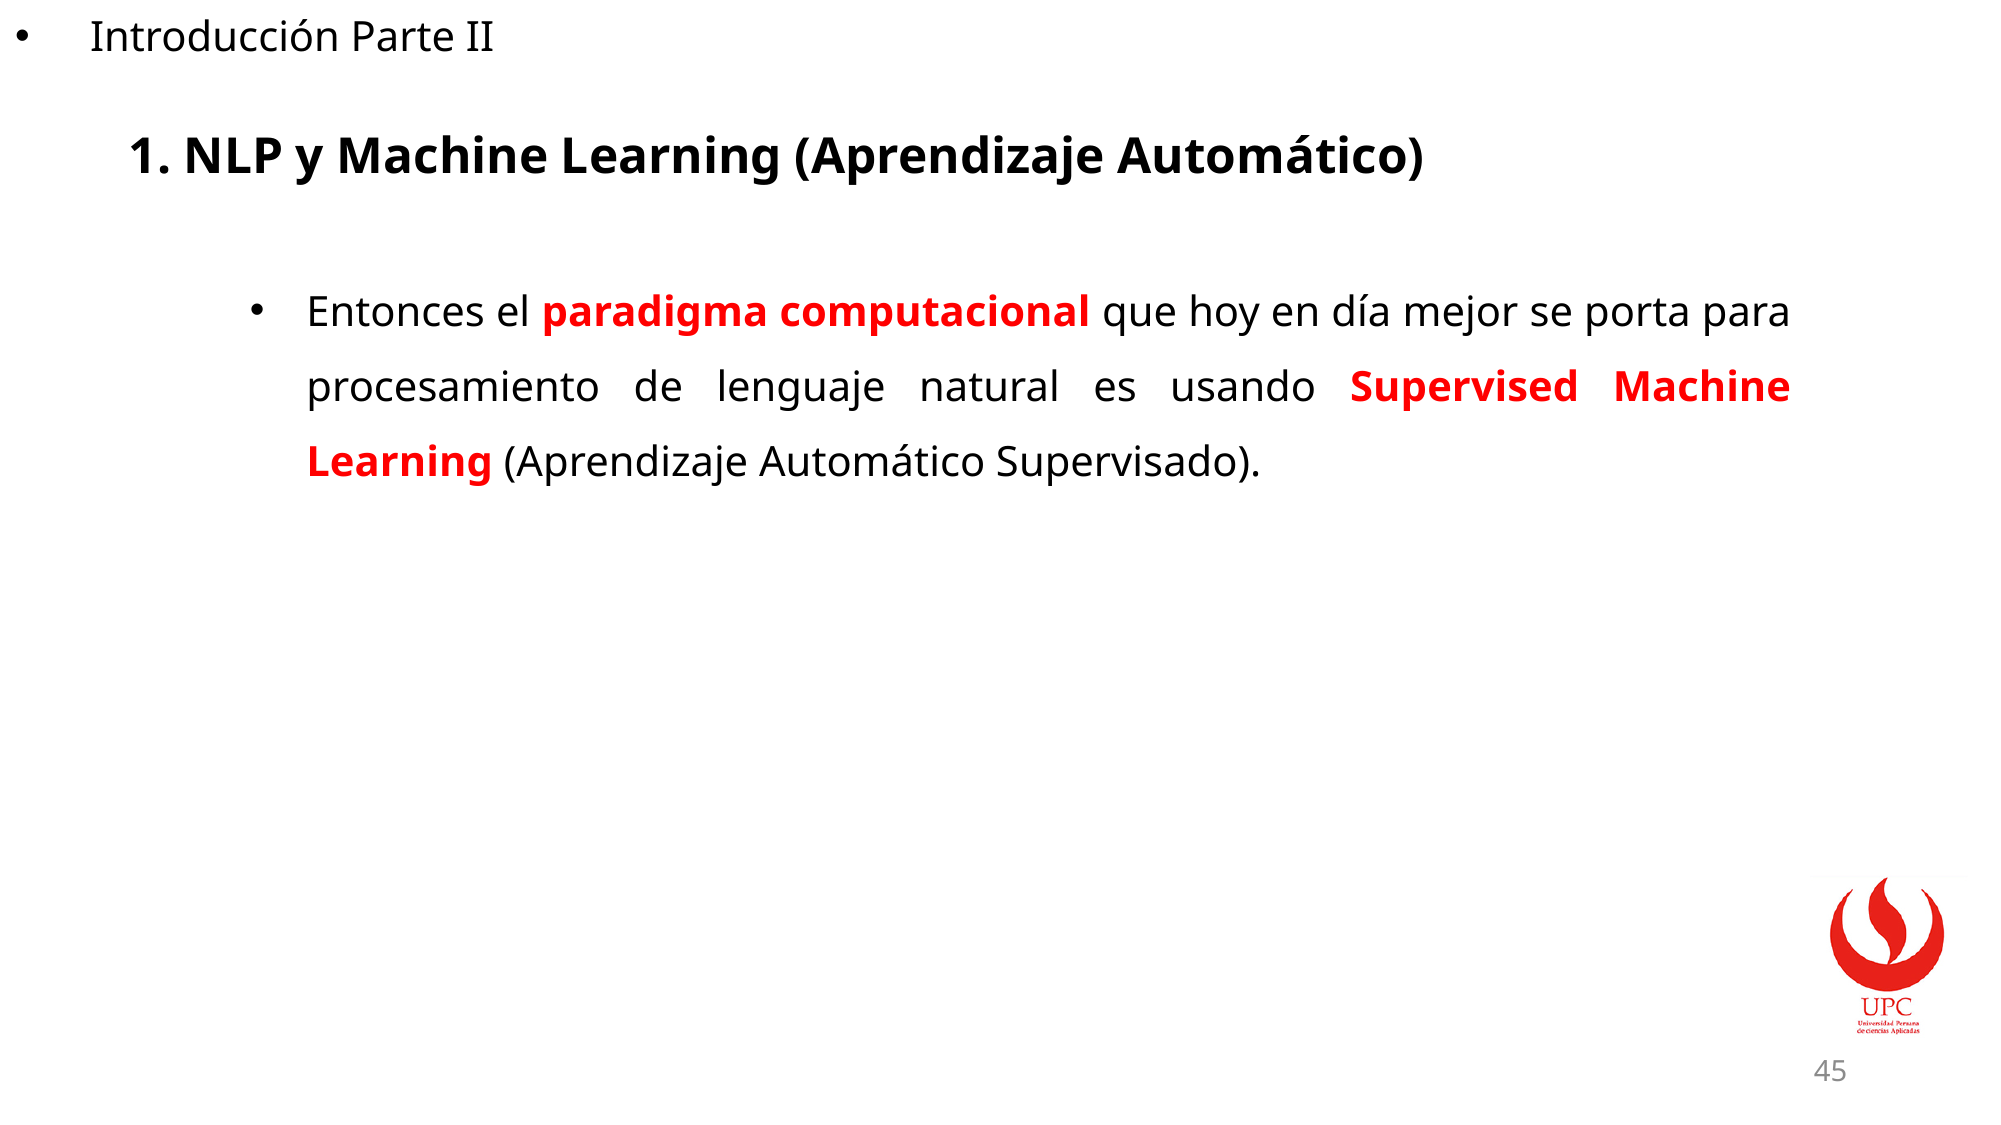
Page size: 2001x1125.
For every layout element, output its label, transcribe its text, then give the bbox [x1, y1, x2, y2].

text_box Entonces el paradigma computacional que hoy en día mejor se porta para procesamiento de lenguaje natural es usando Supervised Machine Learning (Aprendizaje Automático Supervisado). [235, 222, 1807, 522]
slide_number 45 [1412, 1042, 1863, 1103]
text_box Introducción Parte II [0, 0, 902, 88]
picture [1806, 874, 1970, 1038]
text_box 1. NLP y Machine Learning (Aprendizaje Automático) [113, 87, 1807, 192]
